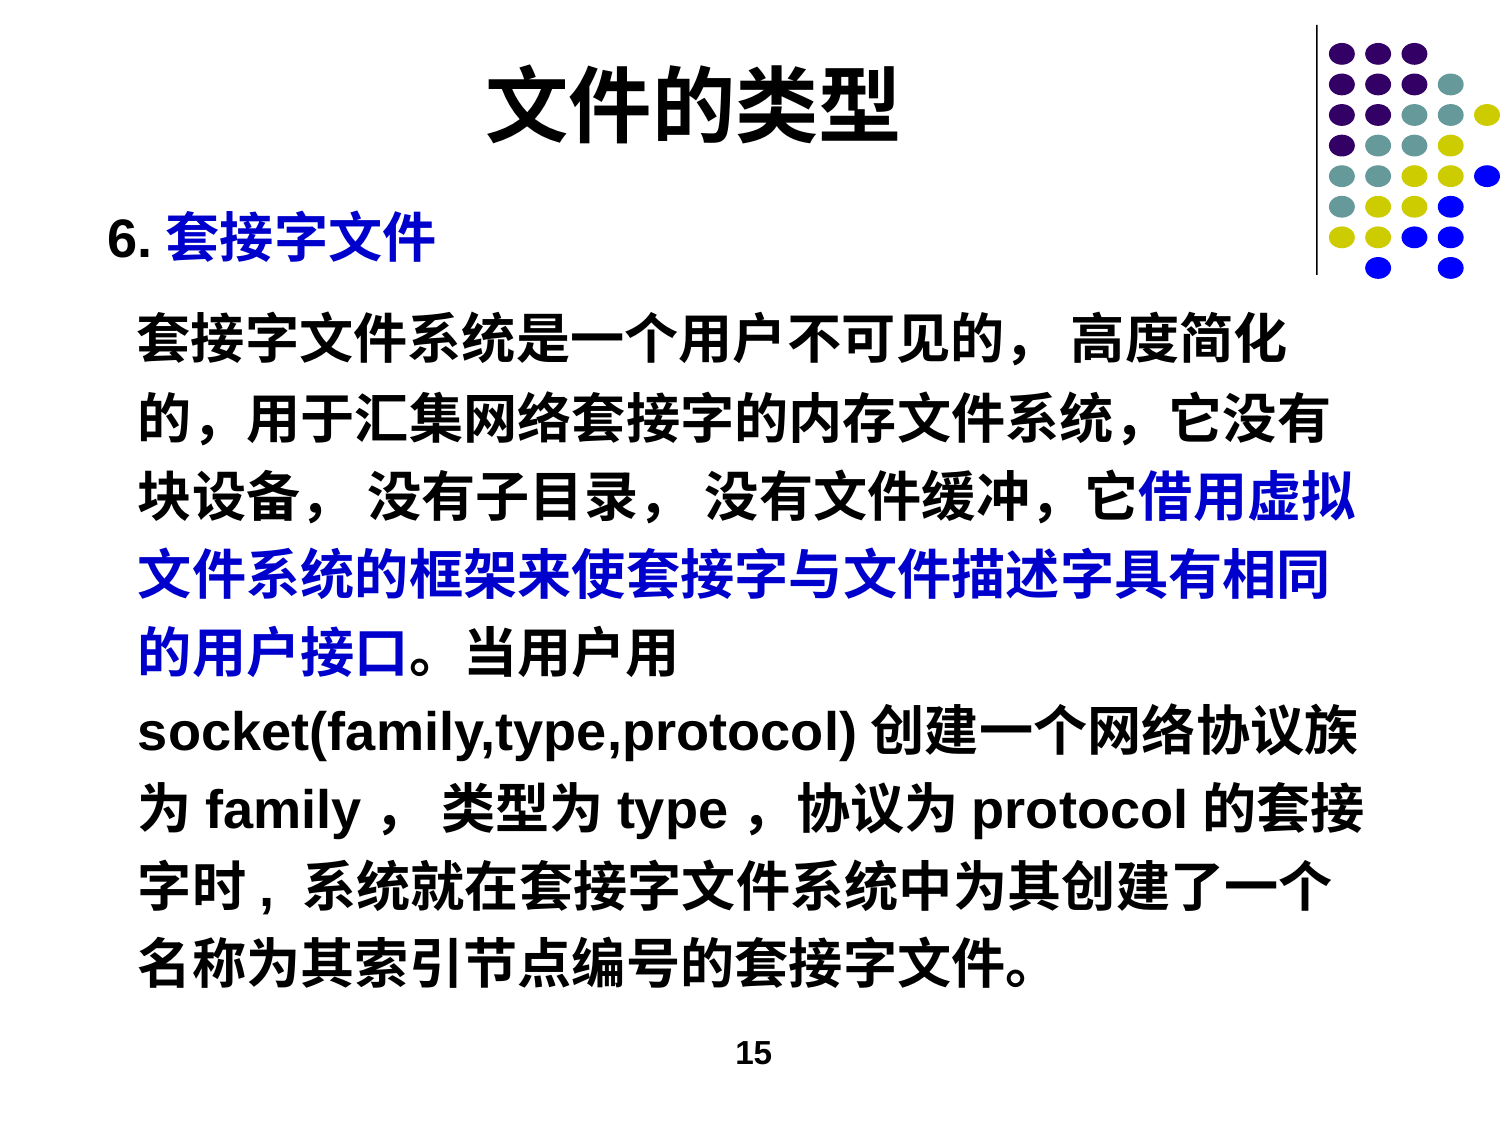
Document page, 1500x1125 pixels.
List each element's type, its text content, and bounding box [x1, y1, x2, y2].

title 文件的类型 [74, 19, 1313, 162]
slide_number 15 [578, 1023, 930, 1099]
list 6.套接字文件 套接字文件系统是一个用户不可见的， 高度简化的，用于汇集网络套接字的内存文件系统，它没有块设备， 没有子目录， 没有文件缓冲，它借用虚拟文件系统的框架来使套接字与文件描述字具有相同的用户接口。当用户用socket(family,type,protocol)创建一个网络协议族为family， 类型为type，协议为protocol的套接字时, 系统就在套接字文件系统中为其创建了一个名称为其索引节点编号的套接字文件。 [17, 196, 1389, 1012]
